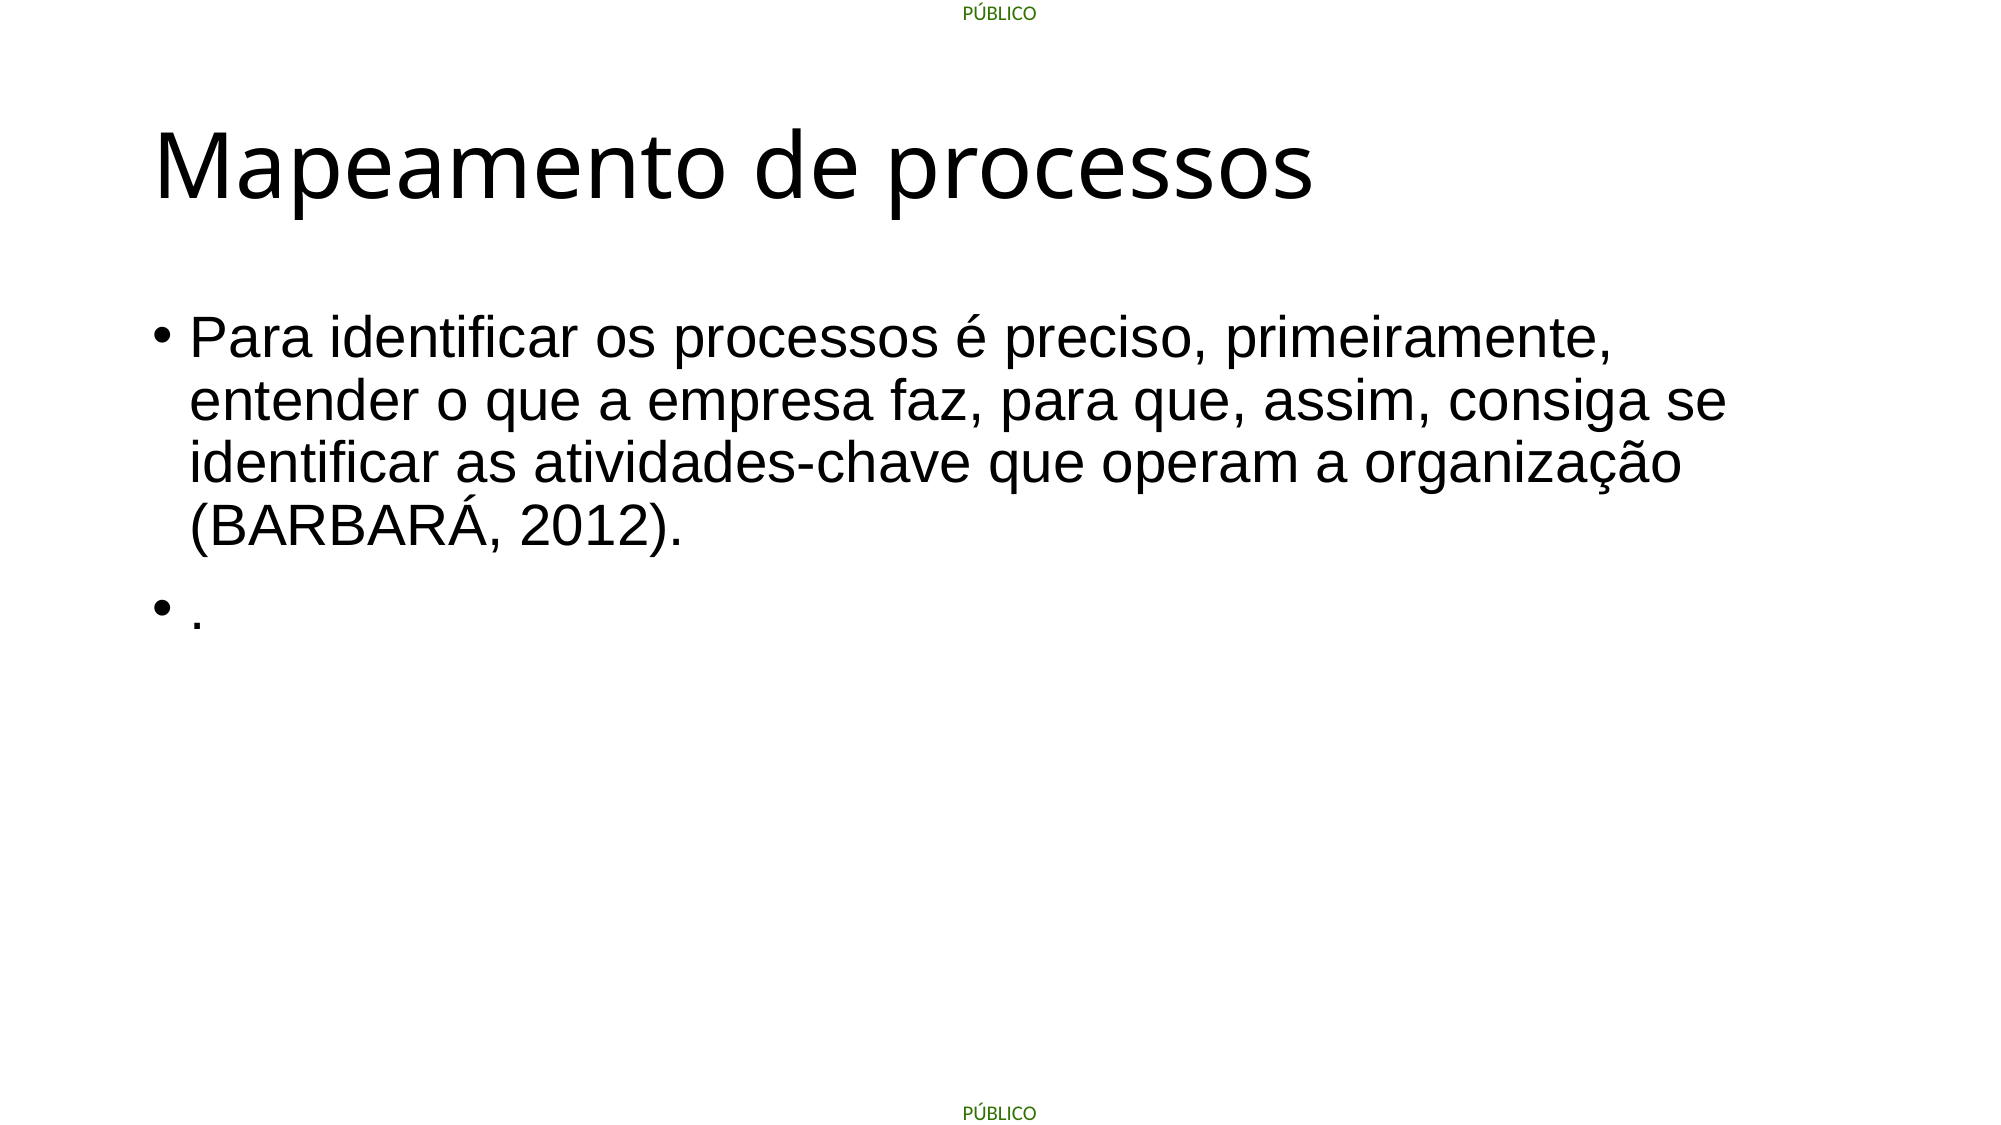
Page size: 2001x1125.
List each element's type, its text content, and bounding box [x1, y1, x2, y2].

list Para identificar os processos é preciso, primeiramente, entender o que a empresa faz, para que, assim, consiga se identificar as atividades-chave que operam a organização (BARBARÁ, 2012). . [137, 299, 1863, 1014]
title Mapeamento de processos [137, 59, 1863, 278]
